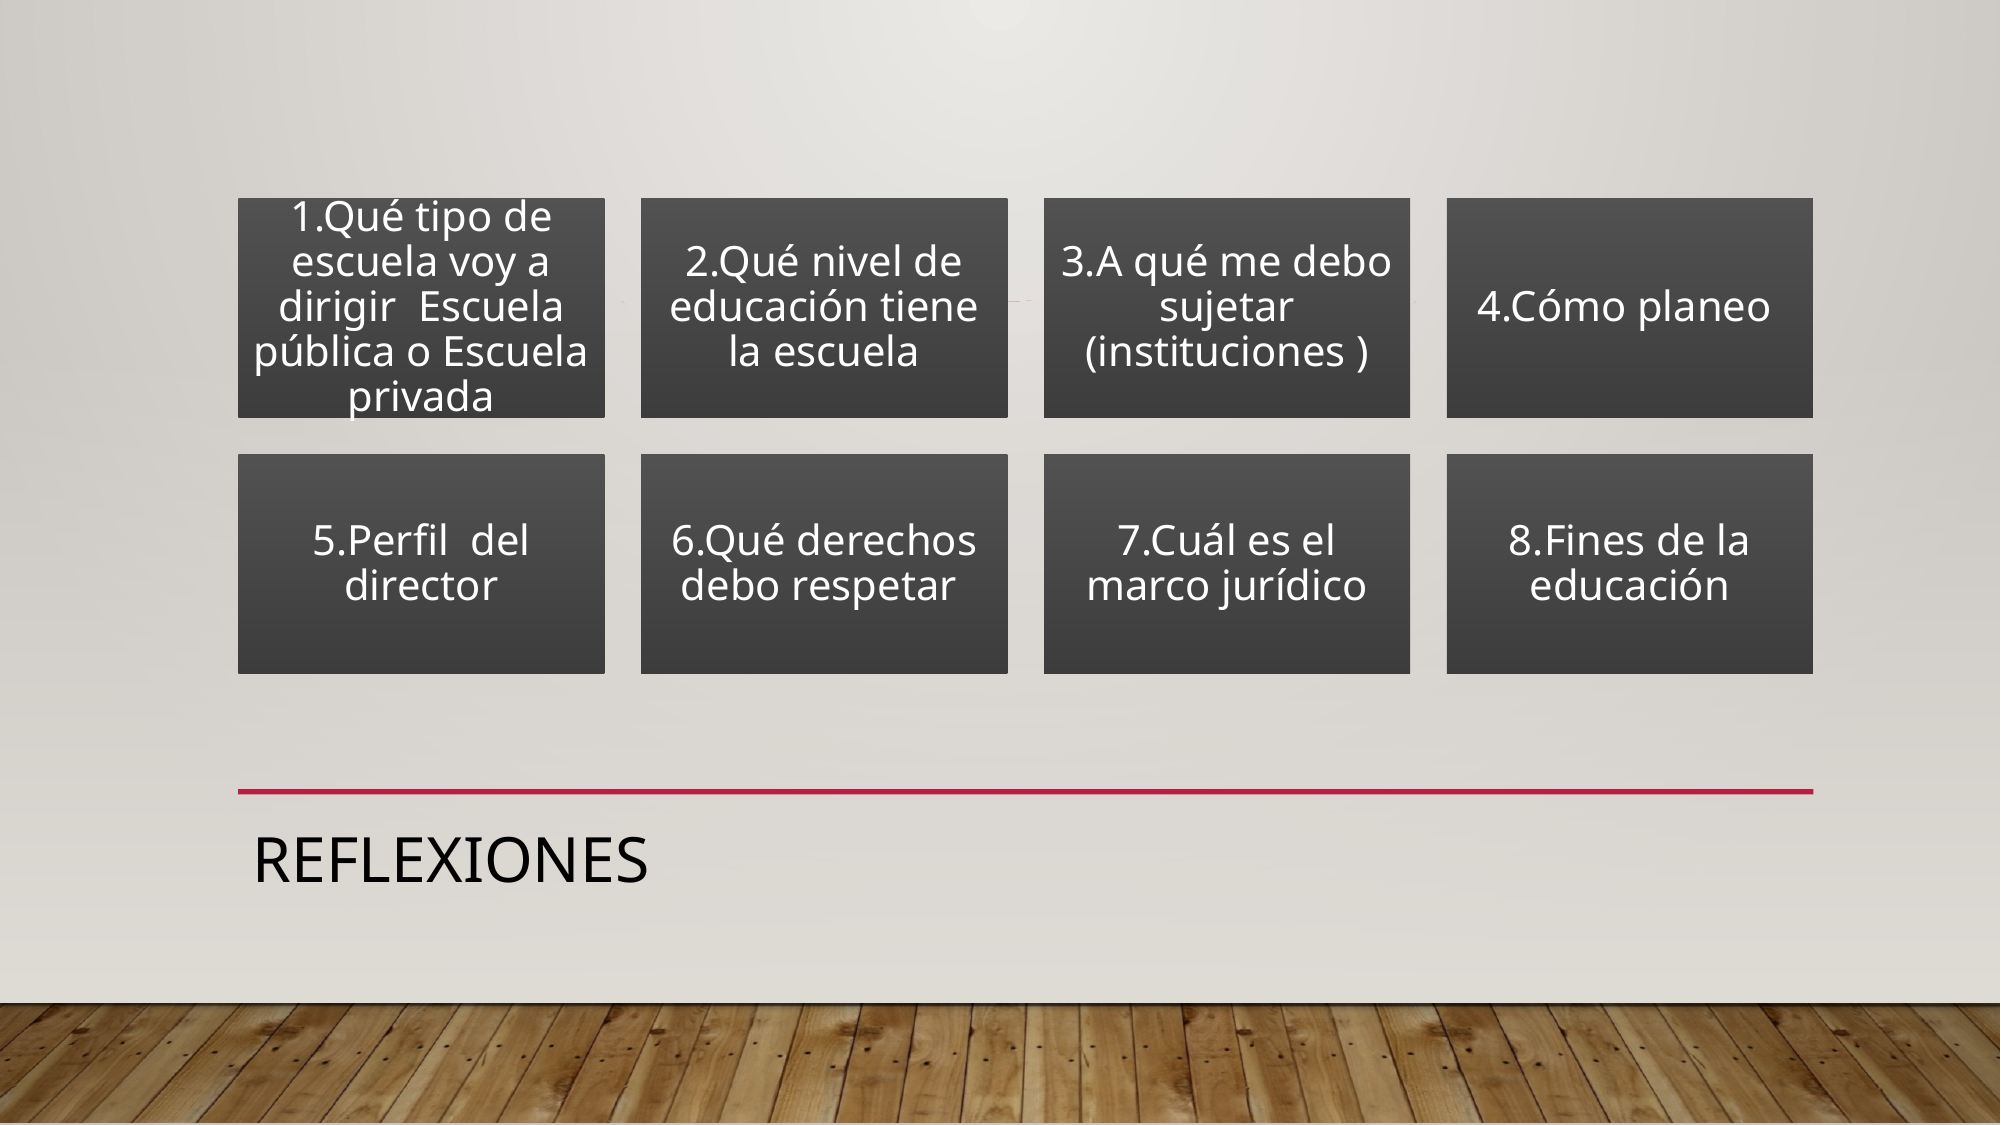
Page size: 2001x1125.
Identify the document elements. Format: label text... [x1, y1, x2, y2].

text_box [237, 152, 1814, 720]
picture [0, 1002, 2000, 1125]
text_box [0, 0, 2000, 331]
text_box [0, 331, 2000, 1002]
text_box REFLEXIONES [238, 821, 1814, 980]
